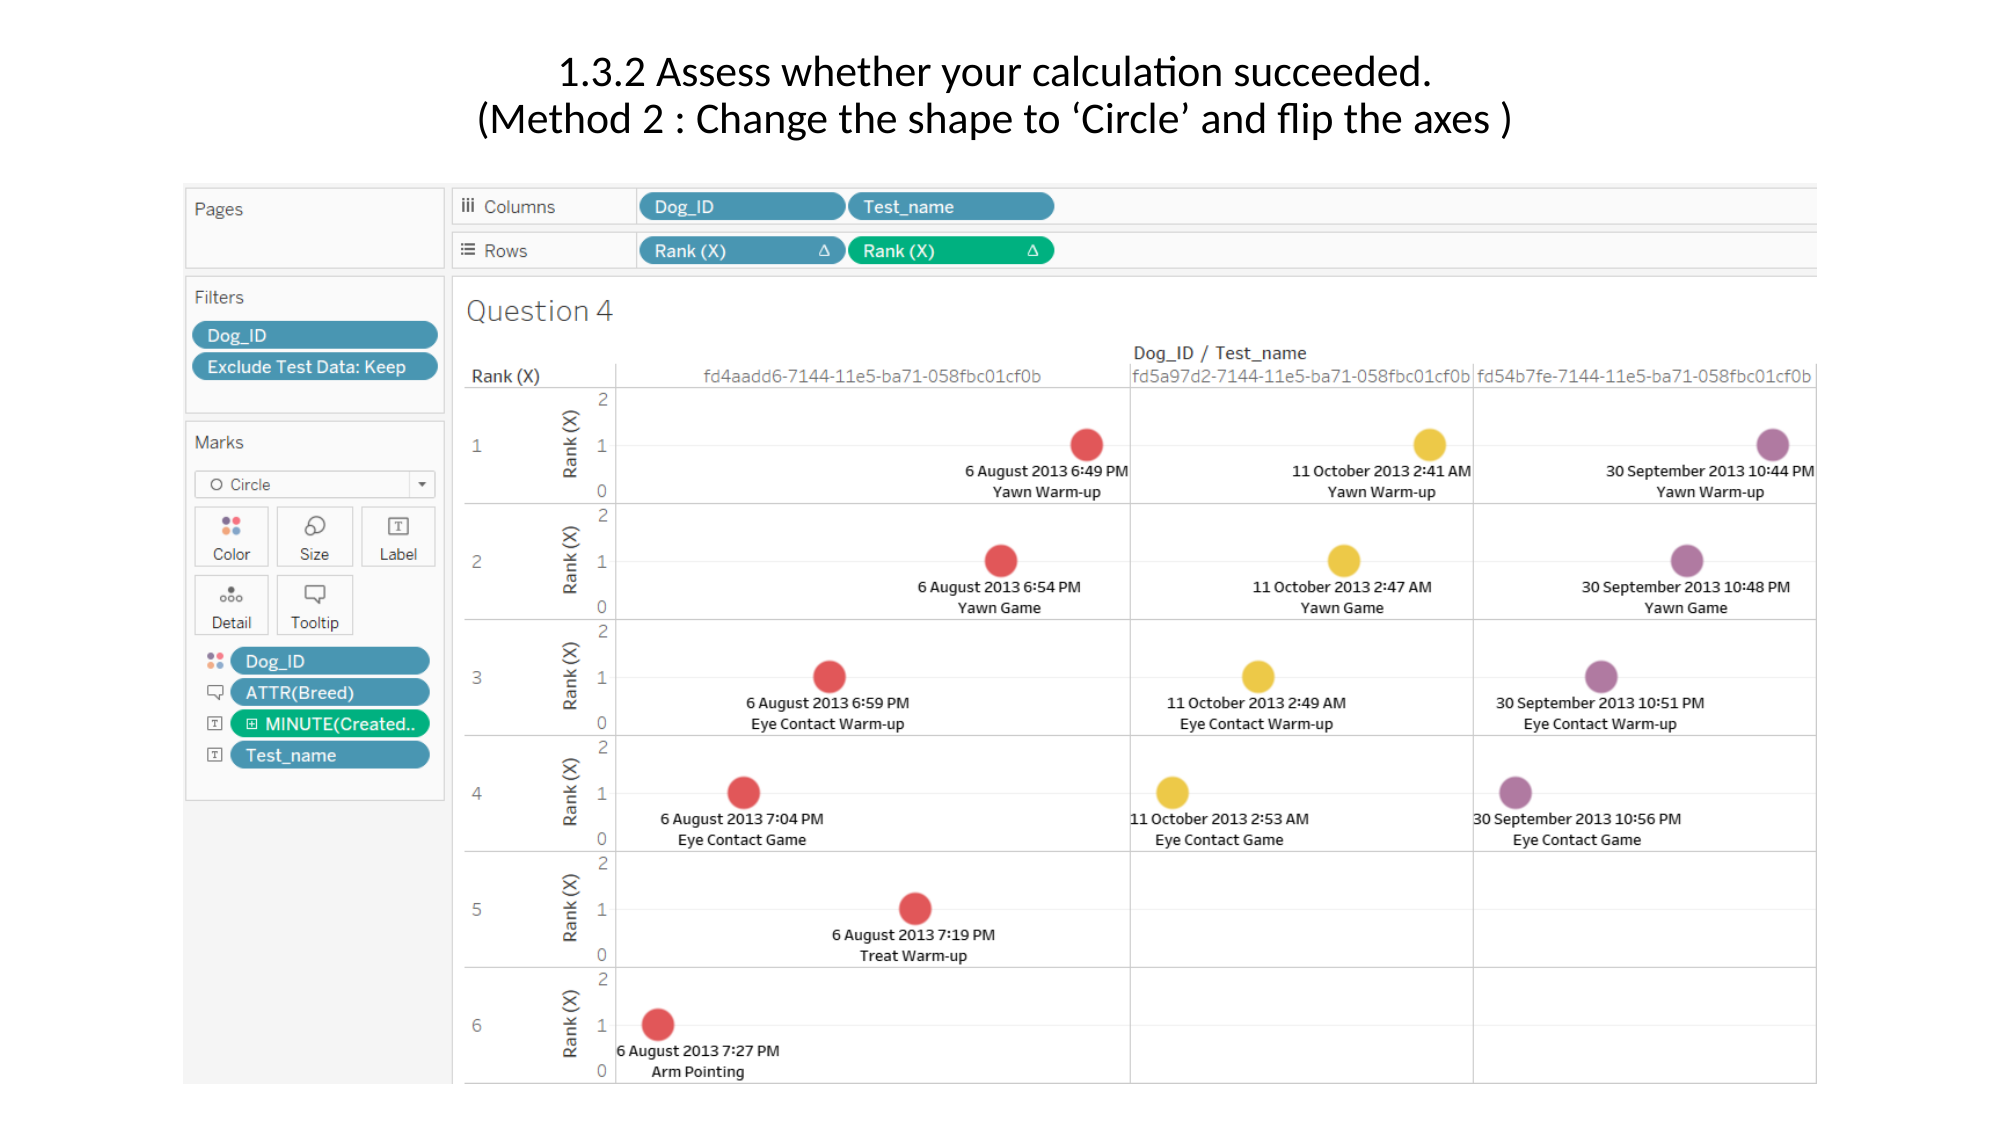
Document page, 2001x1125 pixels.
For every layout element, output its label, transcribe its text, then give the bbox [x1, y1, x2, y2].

picture [183, 183, 1817, 1084]
text_box 1.3.2 Assess whether your calculation succeeded. (Method 2 : Change the shape to ‘Circle’ and flip the axes ) [62, 41, 1929, 109]
